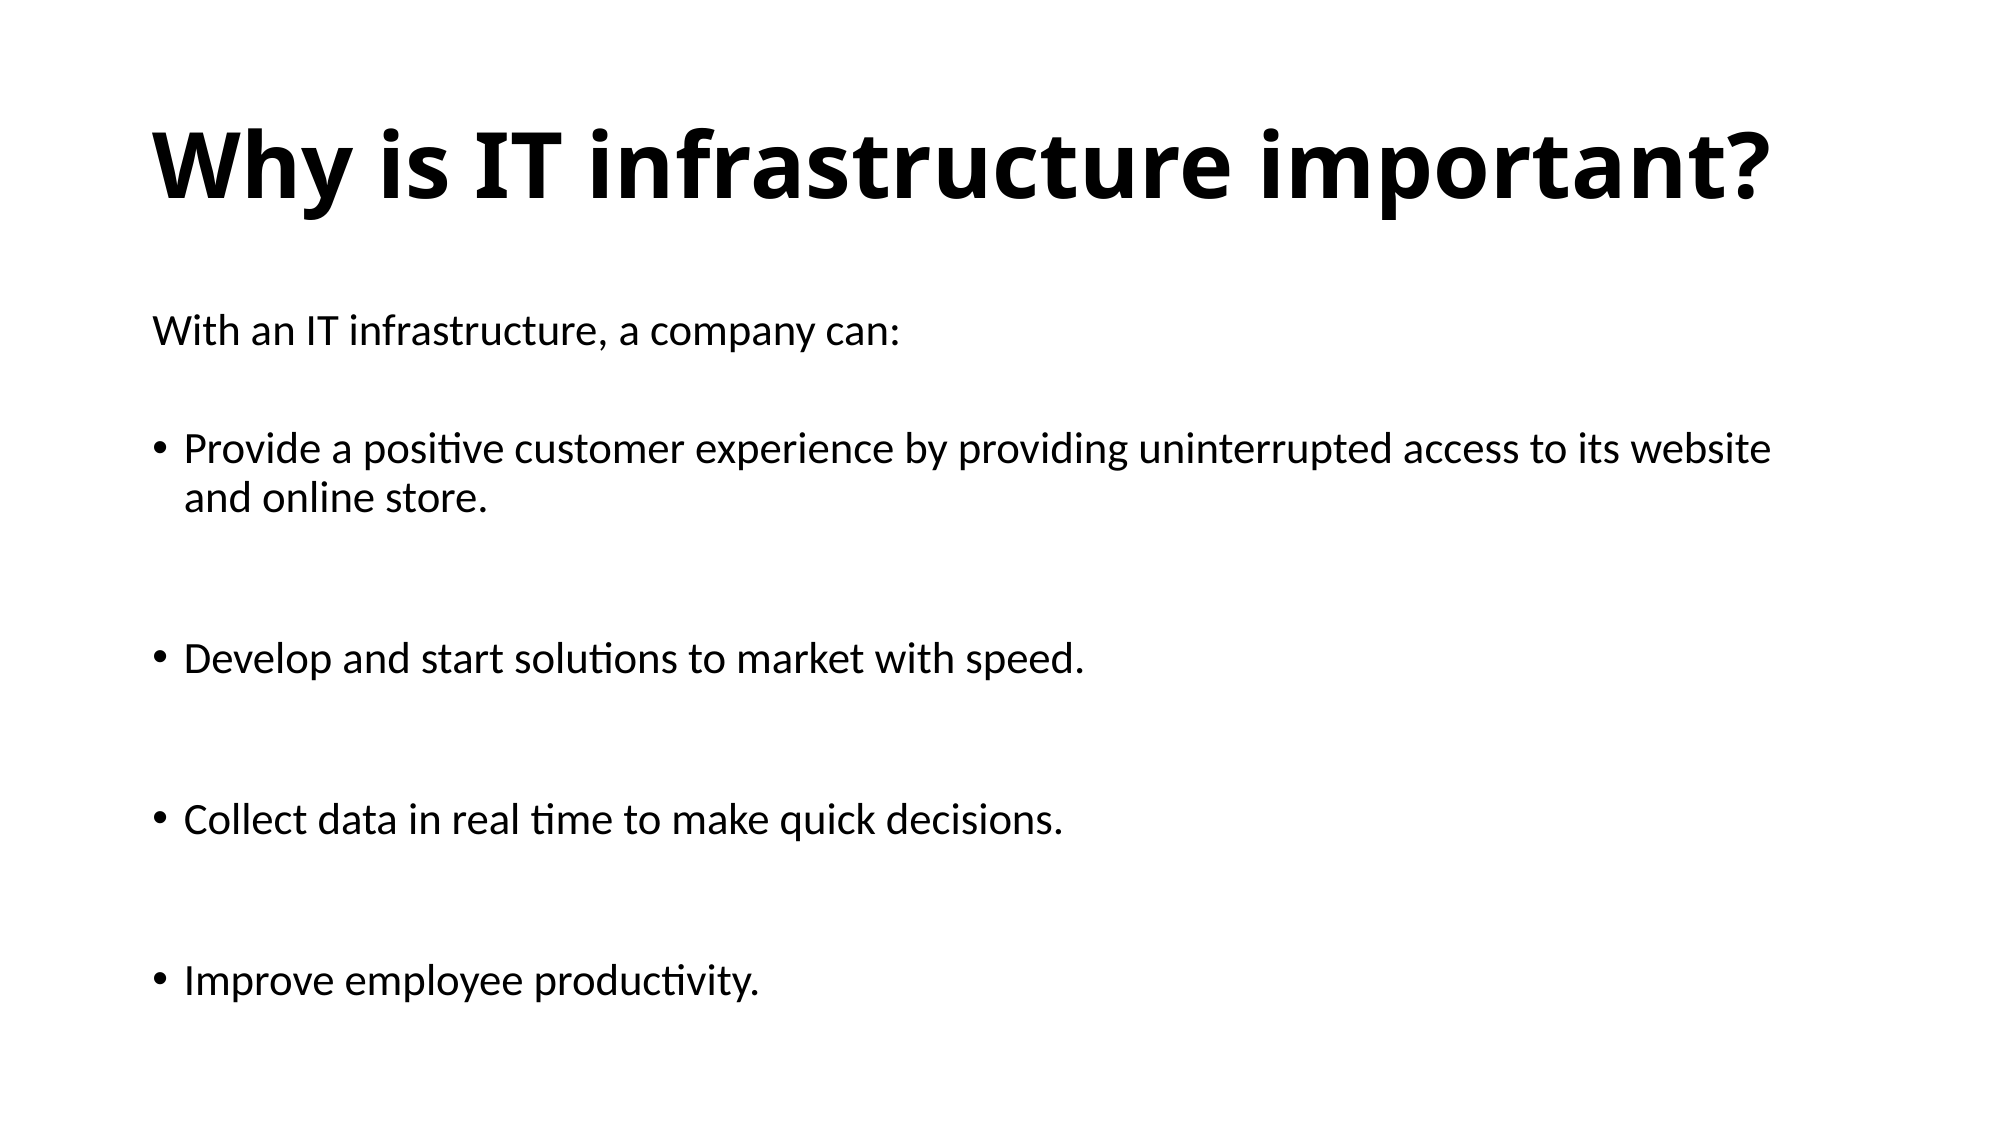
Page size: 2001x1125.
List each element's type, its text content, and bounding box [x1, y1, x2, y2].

title Why is IT infrastructure important? [137, 59, 1863, 278]
list With an IT infrastructure, a company can: Provide a positive customer experience by providing uninterrupted access to its website and online store. Develop and start solutions to market with speed. Collect data in real time to make quick decisions. Improve employee productivity. [137, 299, 1863, 1014]
